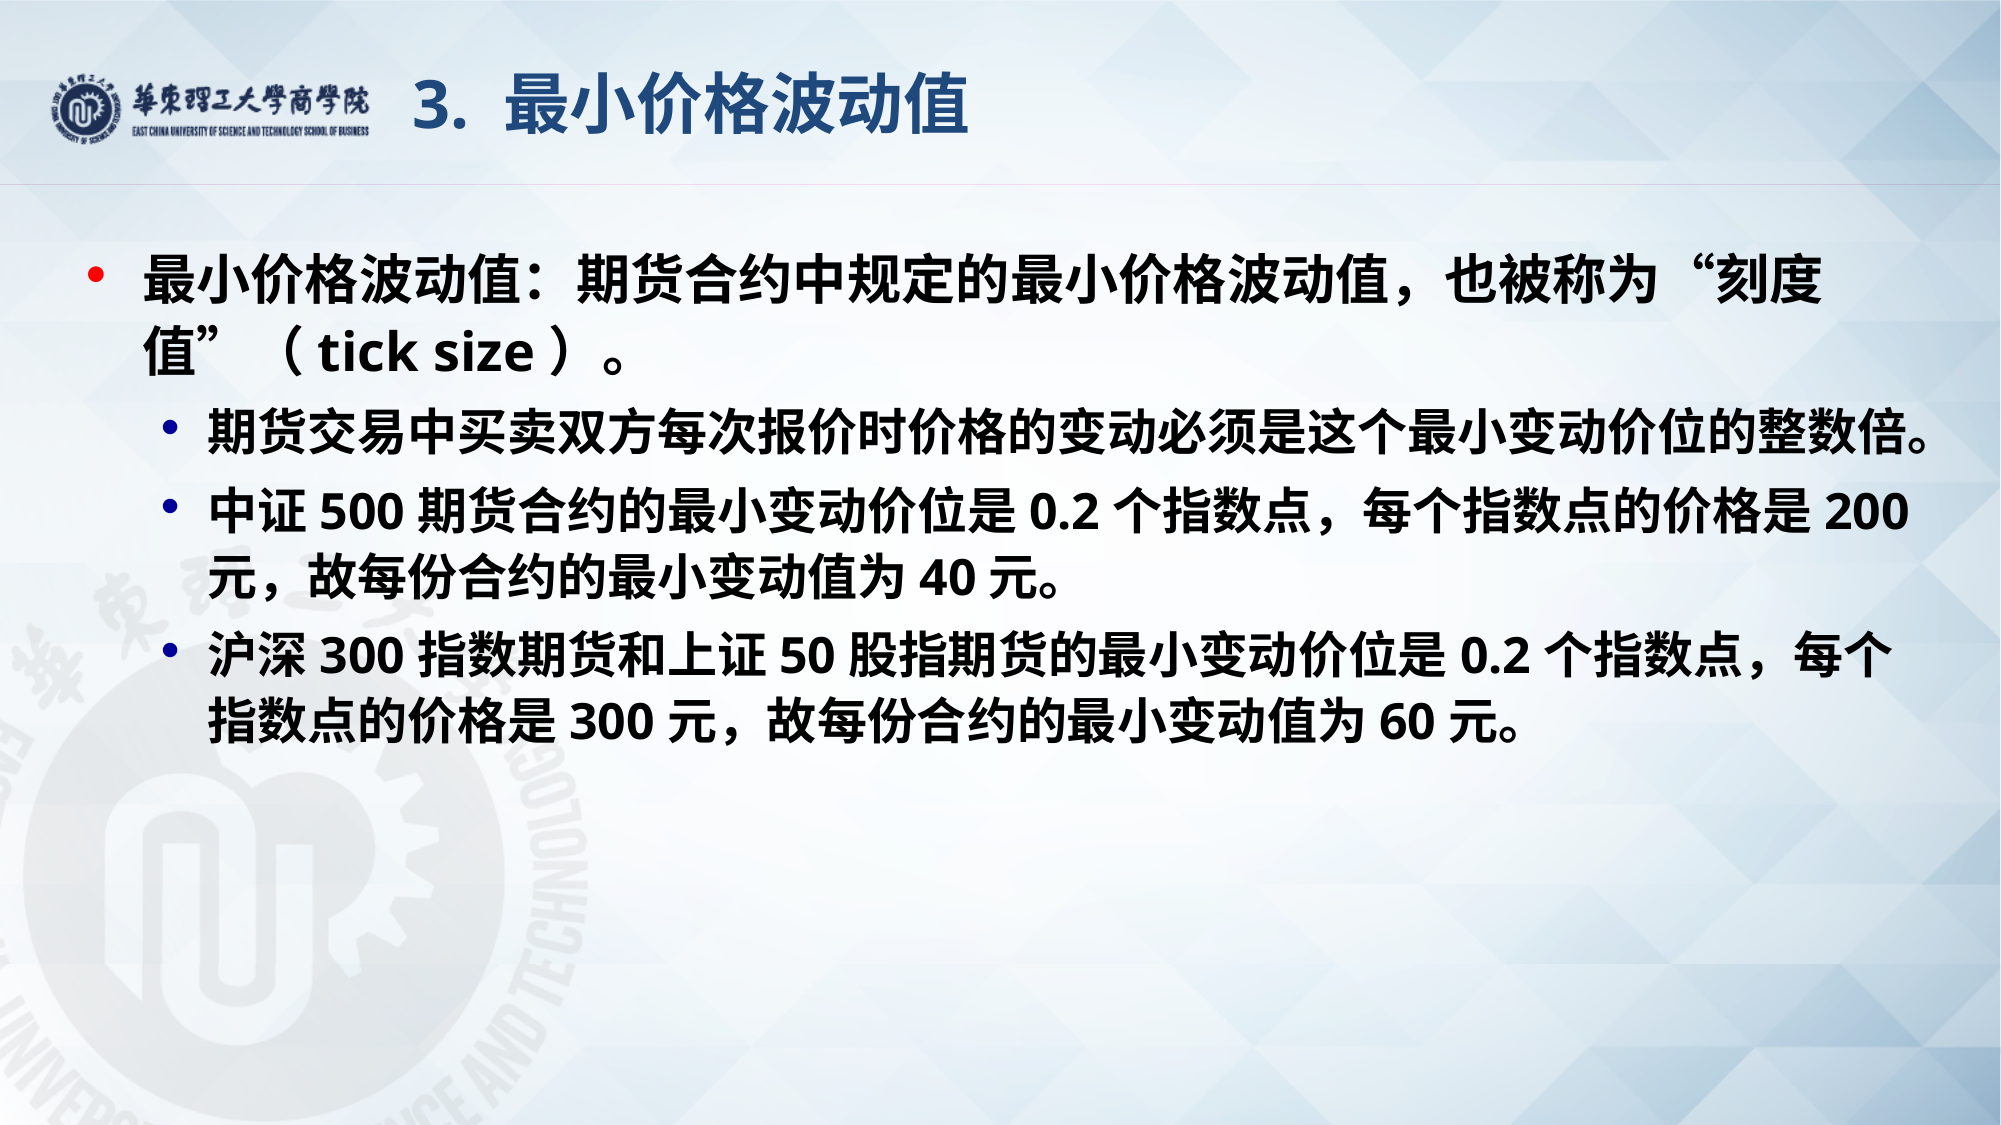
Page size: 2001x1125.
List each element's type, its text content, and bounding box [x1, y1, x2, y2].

list 最小价格波动值：期货合约中规定的最小价格波动值，也被称为“刻度值”（tick size）。 期货交易中买卖双方每次报价时价格的变动必须是这个最小变动价位的整数倍。 中证500期货合约的最小变动价位是0.2个指数点，每个指数点的价格是200元，故每份合约的最小变动值为40元。 沪深300指数期货和上证50股指期货的最小变动价位是0.2个指数点，每个指数点的价格是300元，故每份合约的最小变动值为60元。 [70, 231, 1930, 1071]
picture [0, 0, 2001, 1125]
title 3. 最小价格波动值 [397, 36, 1930, 167]
